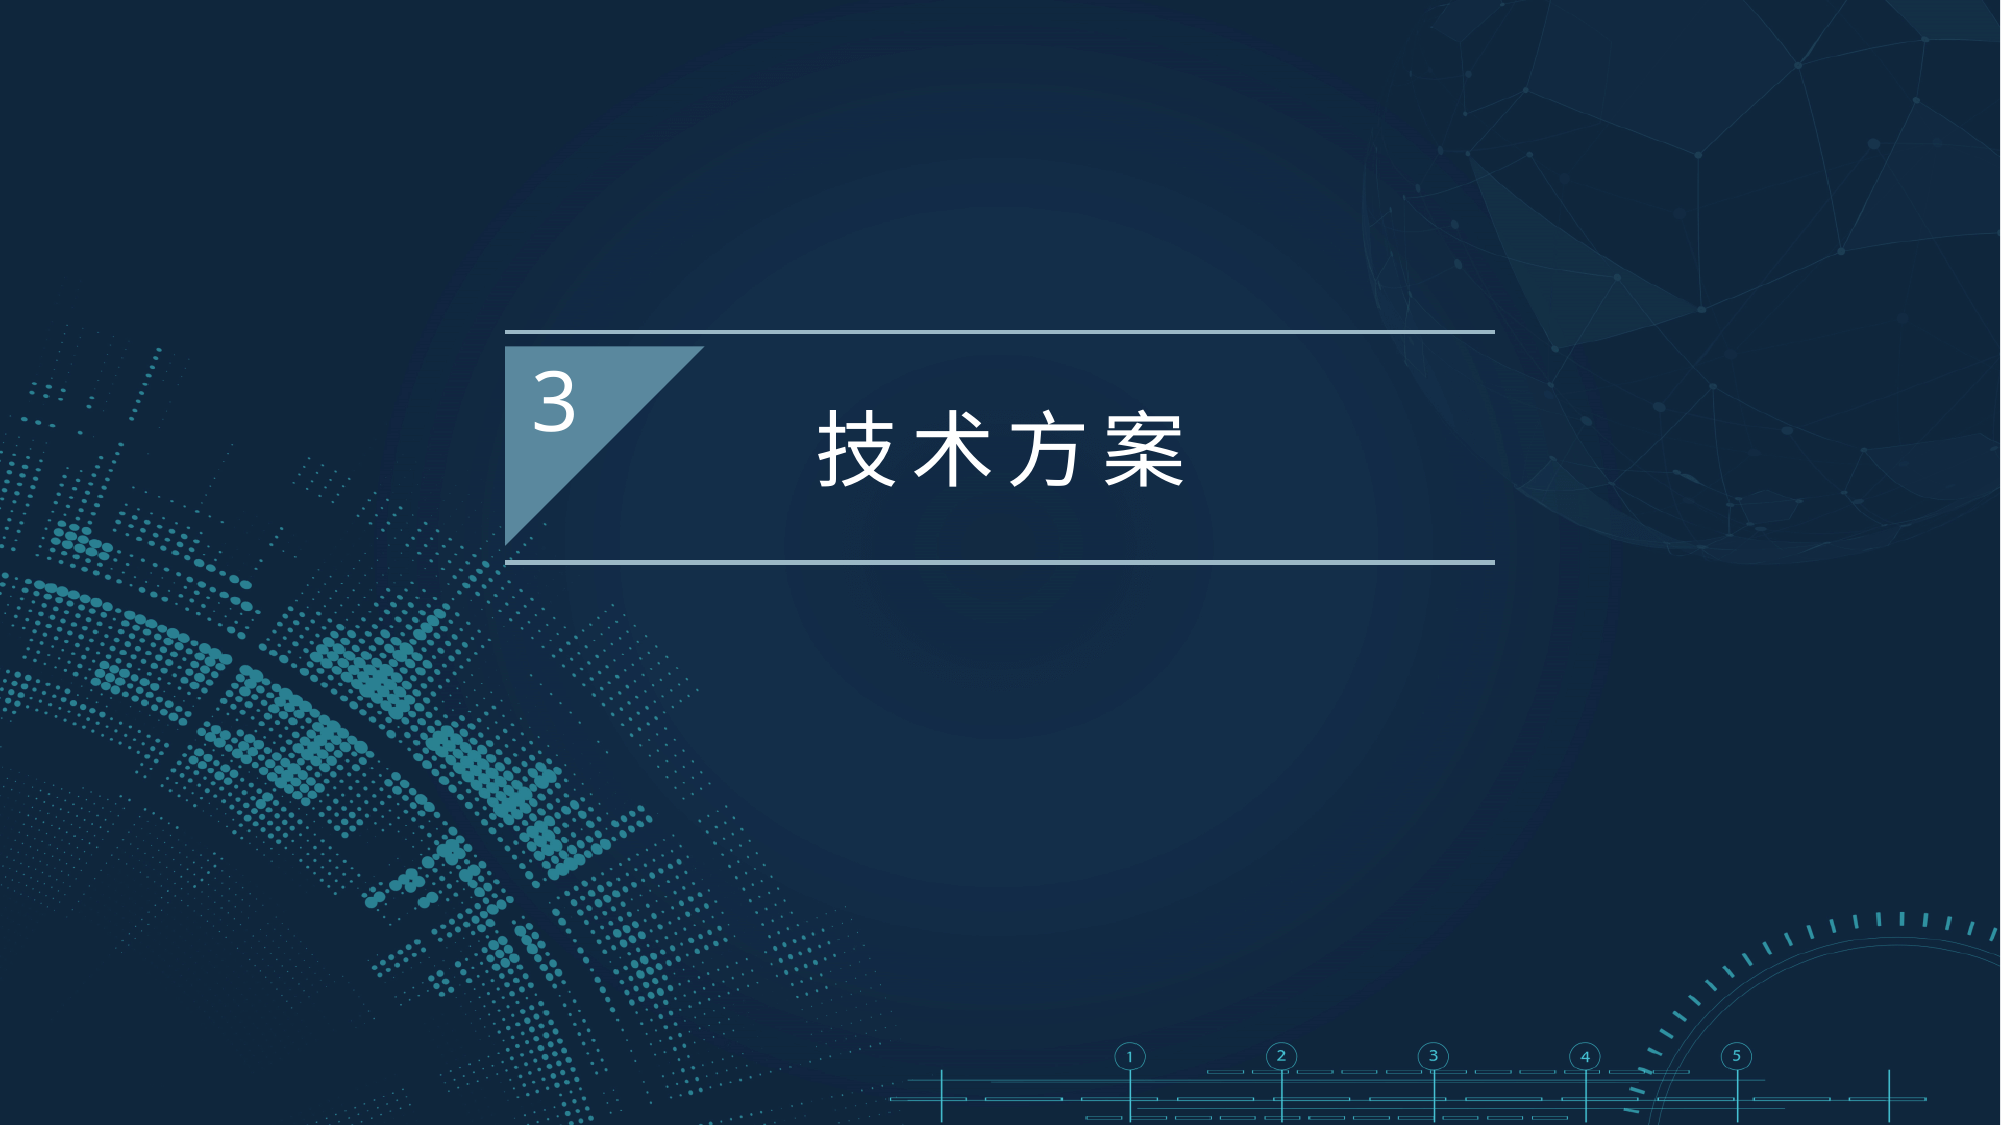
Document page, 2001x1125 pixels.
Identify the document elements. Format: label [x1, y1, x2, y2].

picture [0, 0, 2001, 1125]
text_box [505, 331, 1495, 563]
